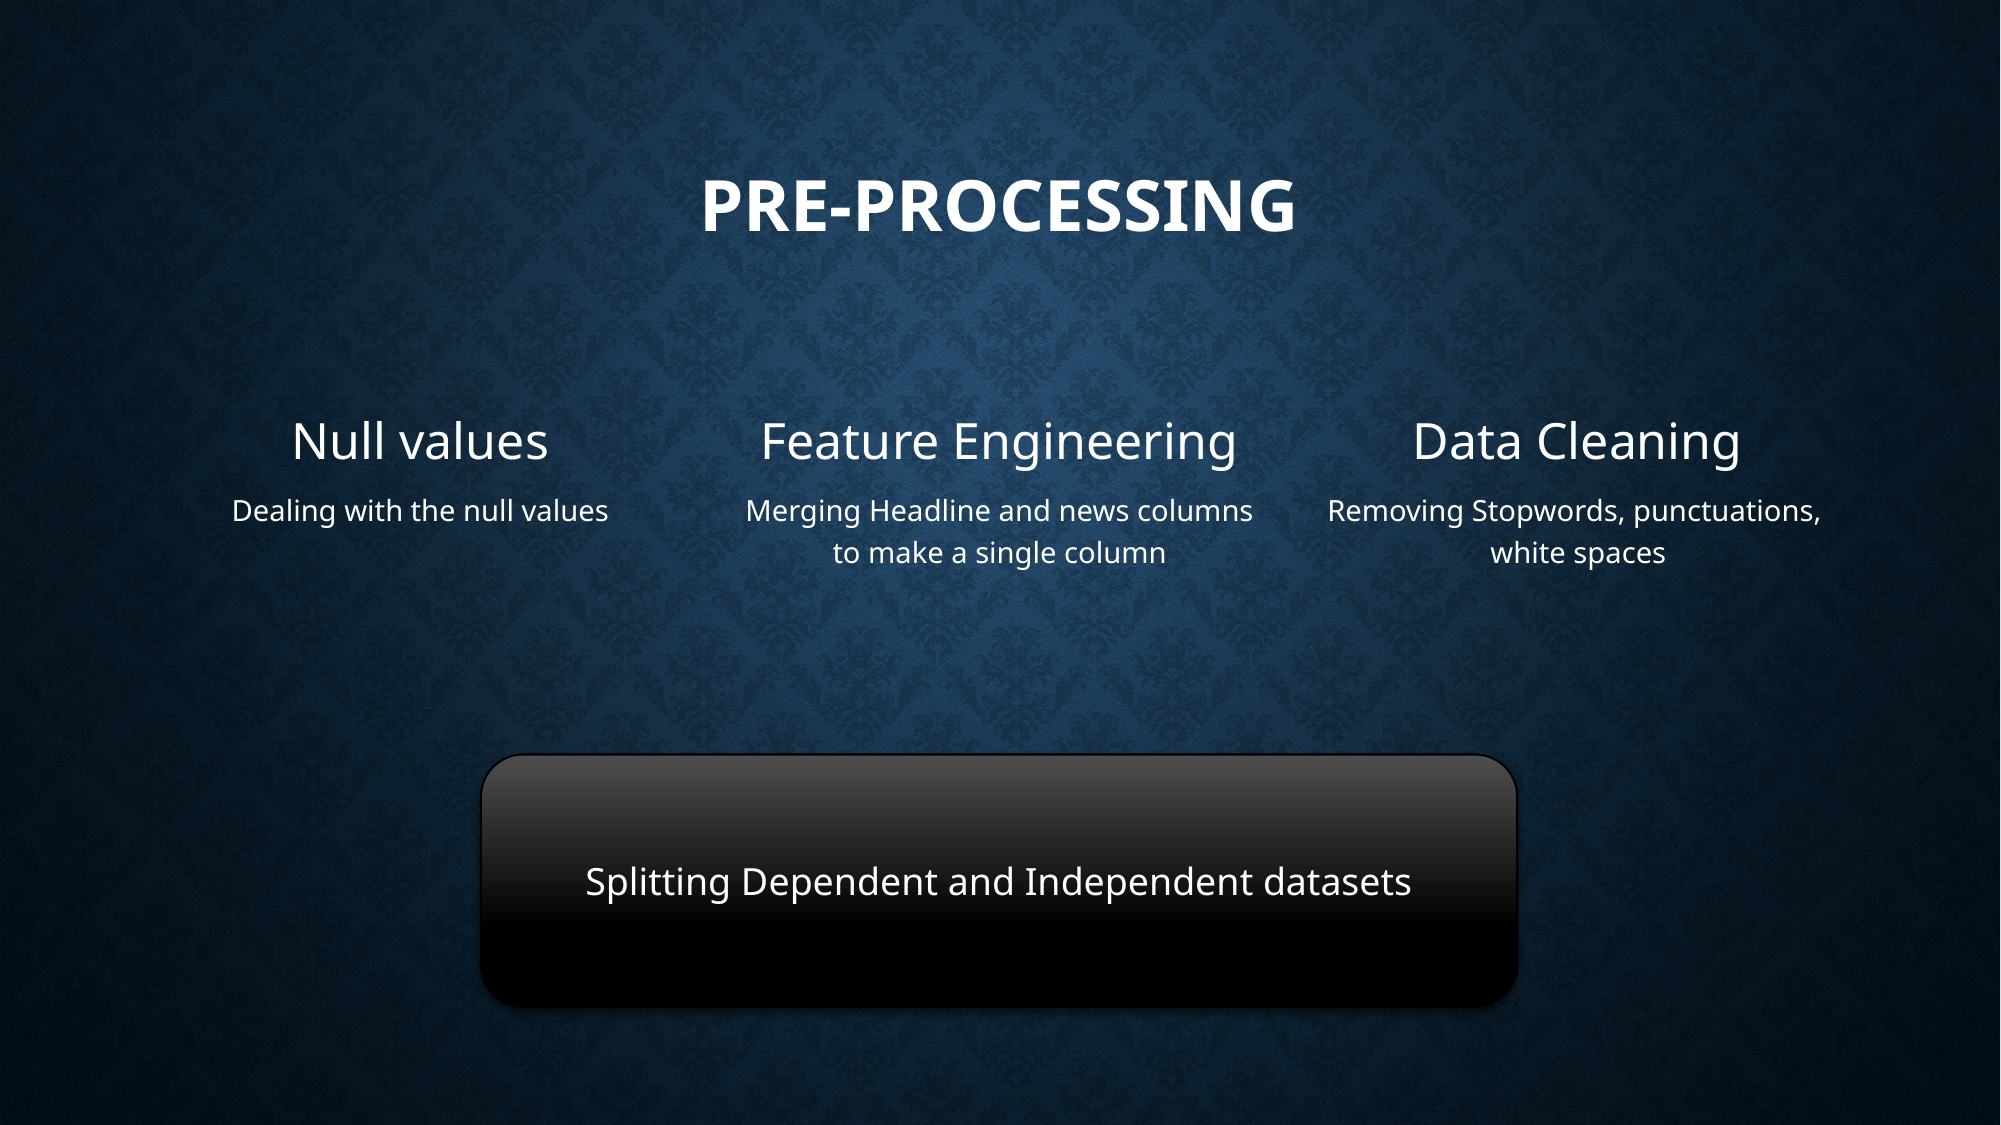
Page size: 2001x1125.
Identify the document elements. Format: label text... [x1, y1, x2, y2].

list Feature Engineering [729, 342, 1271, 477]
text_box Splitting Dependent and Independent datasets [479, 753, 1519, 1008]
list Null values [149, 342, 692, 477]
list Removing Stopwords, punctuations, white spaces [1308, 477, 1849, 950]
title Pre-processing [149, 99, 1849, 318]
list Dealing with the null values [149, 477, 692, 950]
list Merging Headline and news columns to make a single column [729, 477, 1271, 753]
list Data Cleaning [1307, 342, 1848, 478]
